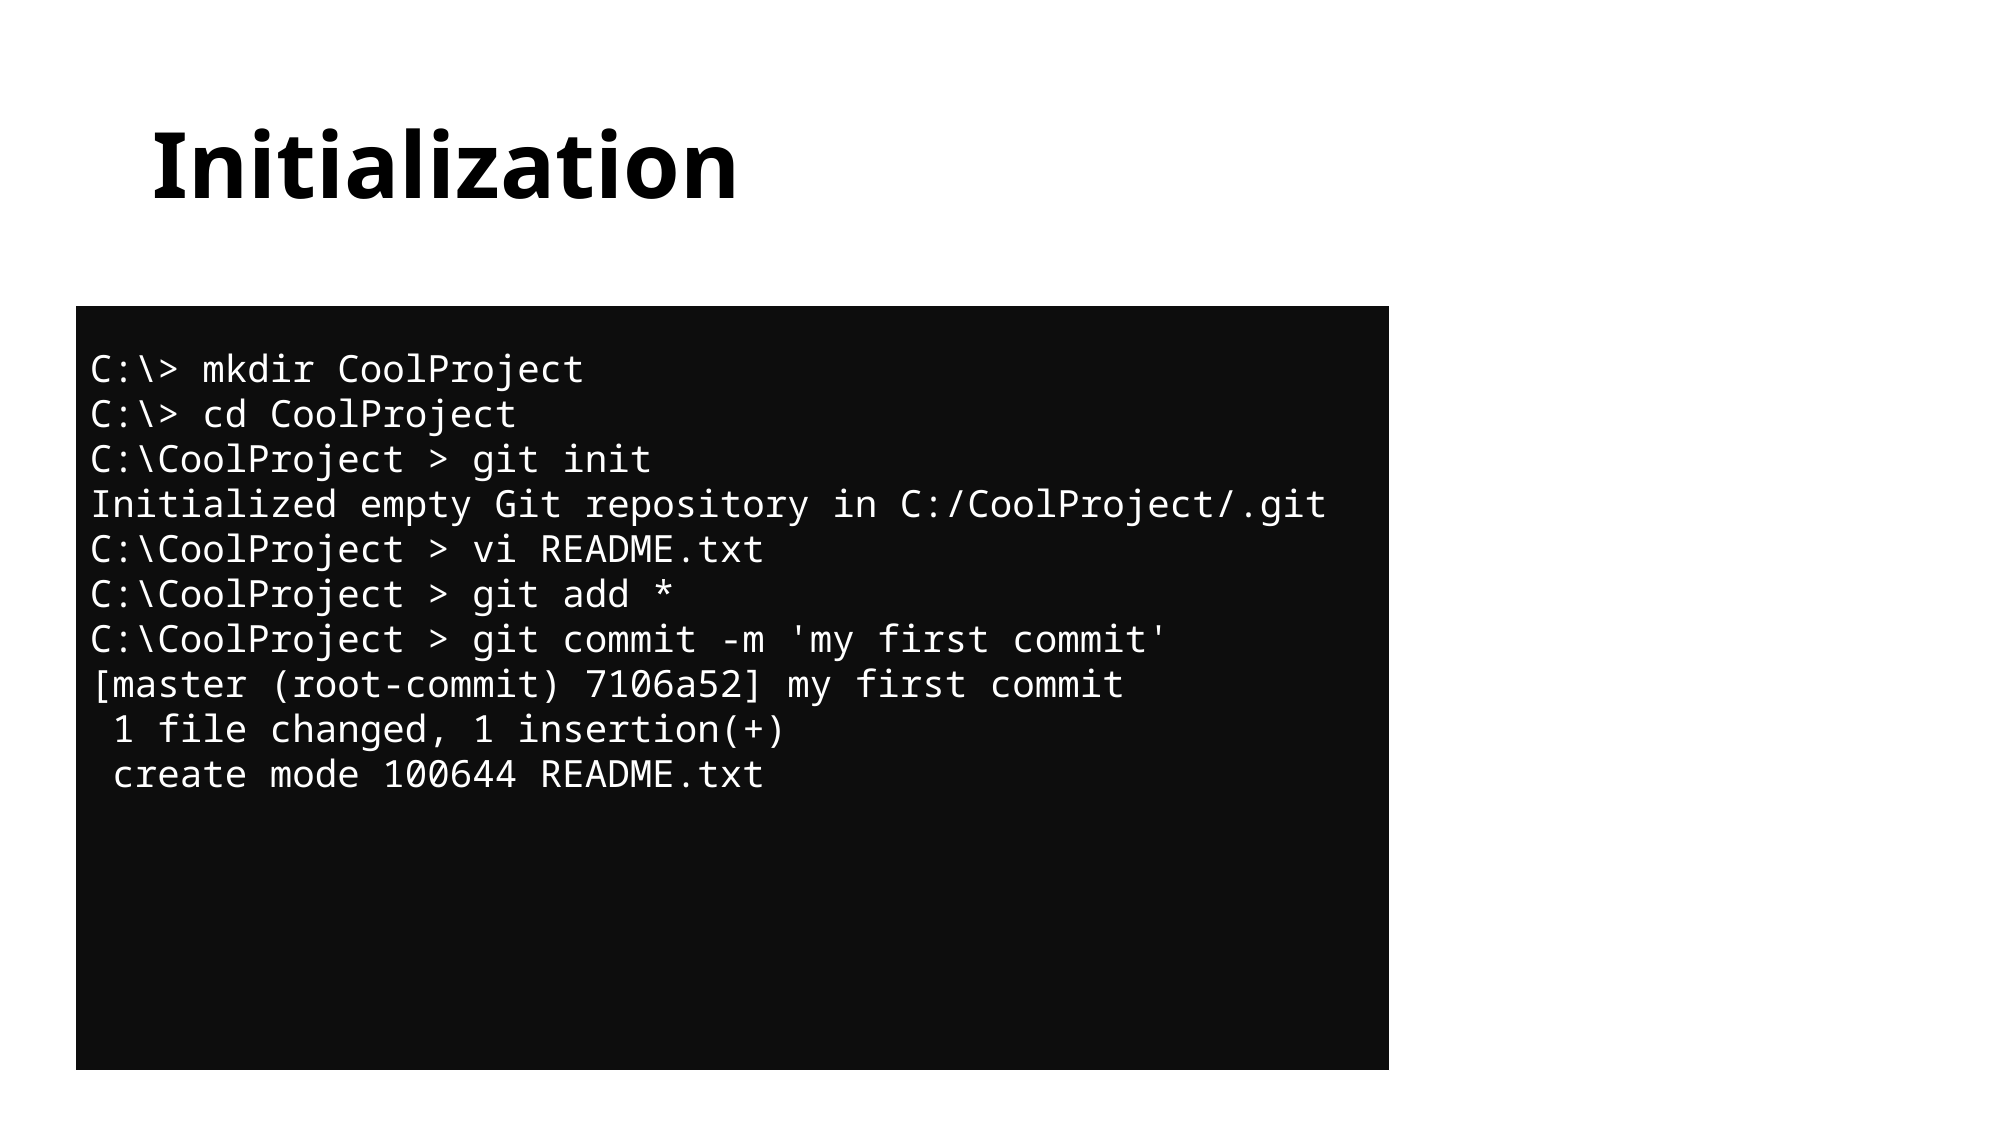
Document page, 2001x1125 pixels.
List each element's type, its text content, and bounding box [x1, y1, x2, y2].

text_box C:\> mkdir CoolProject C:\> cd CoolProject C:\CoolProject > git init Initialized empty Git repository in C:/CoolProject/.git C:\CoolProject > vi README.txt C:\CoolProject > git add * C:\CoolProject > git commit -m 'my first commit' [master (root-commit) 7106a52] my first commit 1 file changed, 1 insertion(+) create mode 100644 README.txt [74, 338, 1349, 843]
title Initialization [137, 59, 1863, 278]
text_box [74, 305, 1390, 1071]
